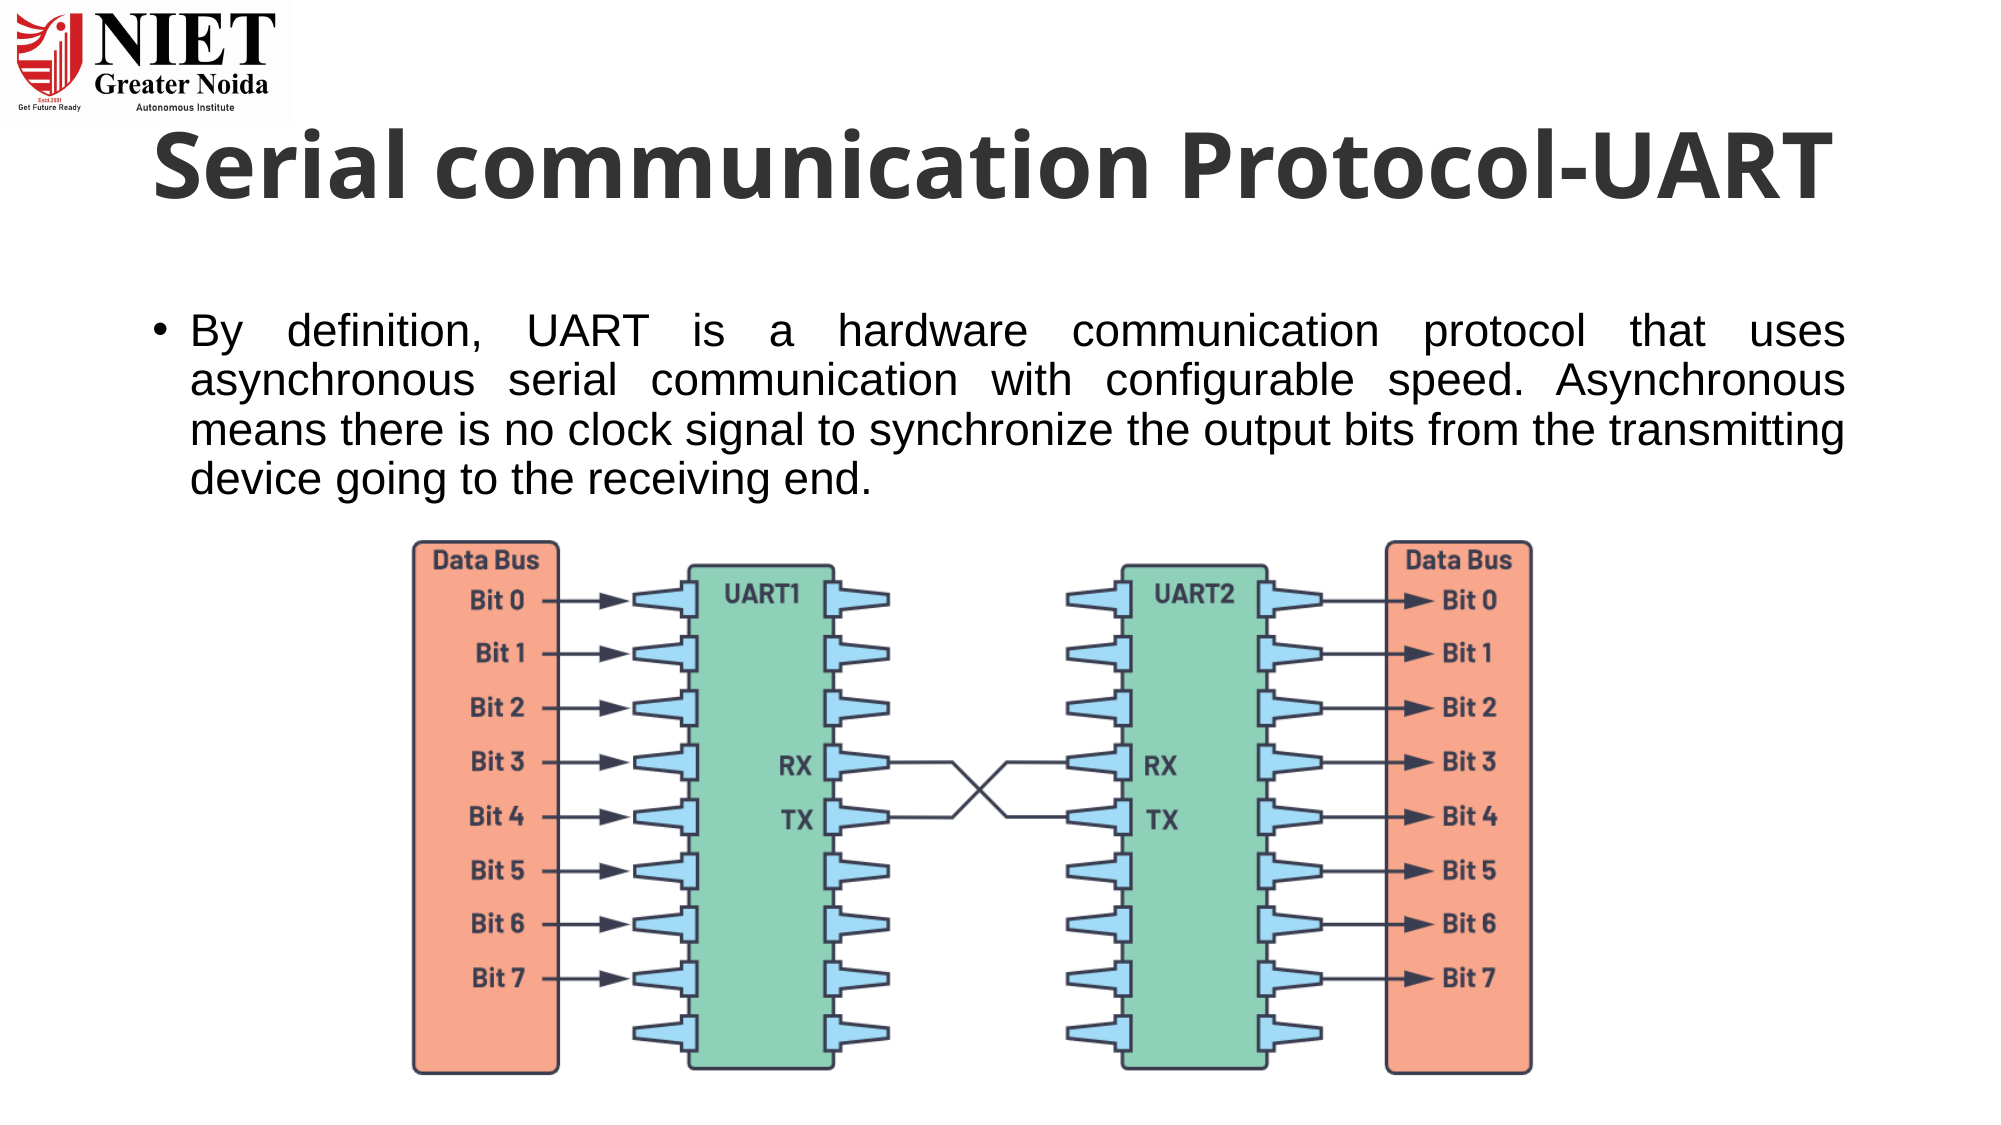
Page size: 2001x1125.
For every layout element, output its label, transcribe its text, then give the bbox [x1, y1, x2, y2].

title Serial communication Protocol-UART [137, 59, 1863, 278]
list By definition, UART is a hardware communication protocol that uses asynchronous serial communication with configurable speed. Asynchronous means there is no clock signal to synchronize the output bits from the transmitting device going to the receiving end. [137, 299, 1863, 1014]
picture [0, 0, 292, 125]
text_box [397, 525, 1540, 1088]
